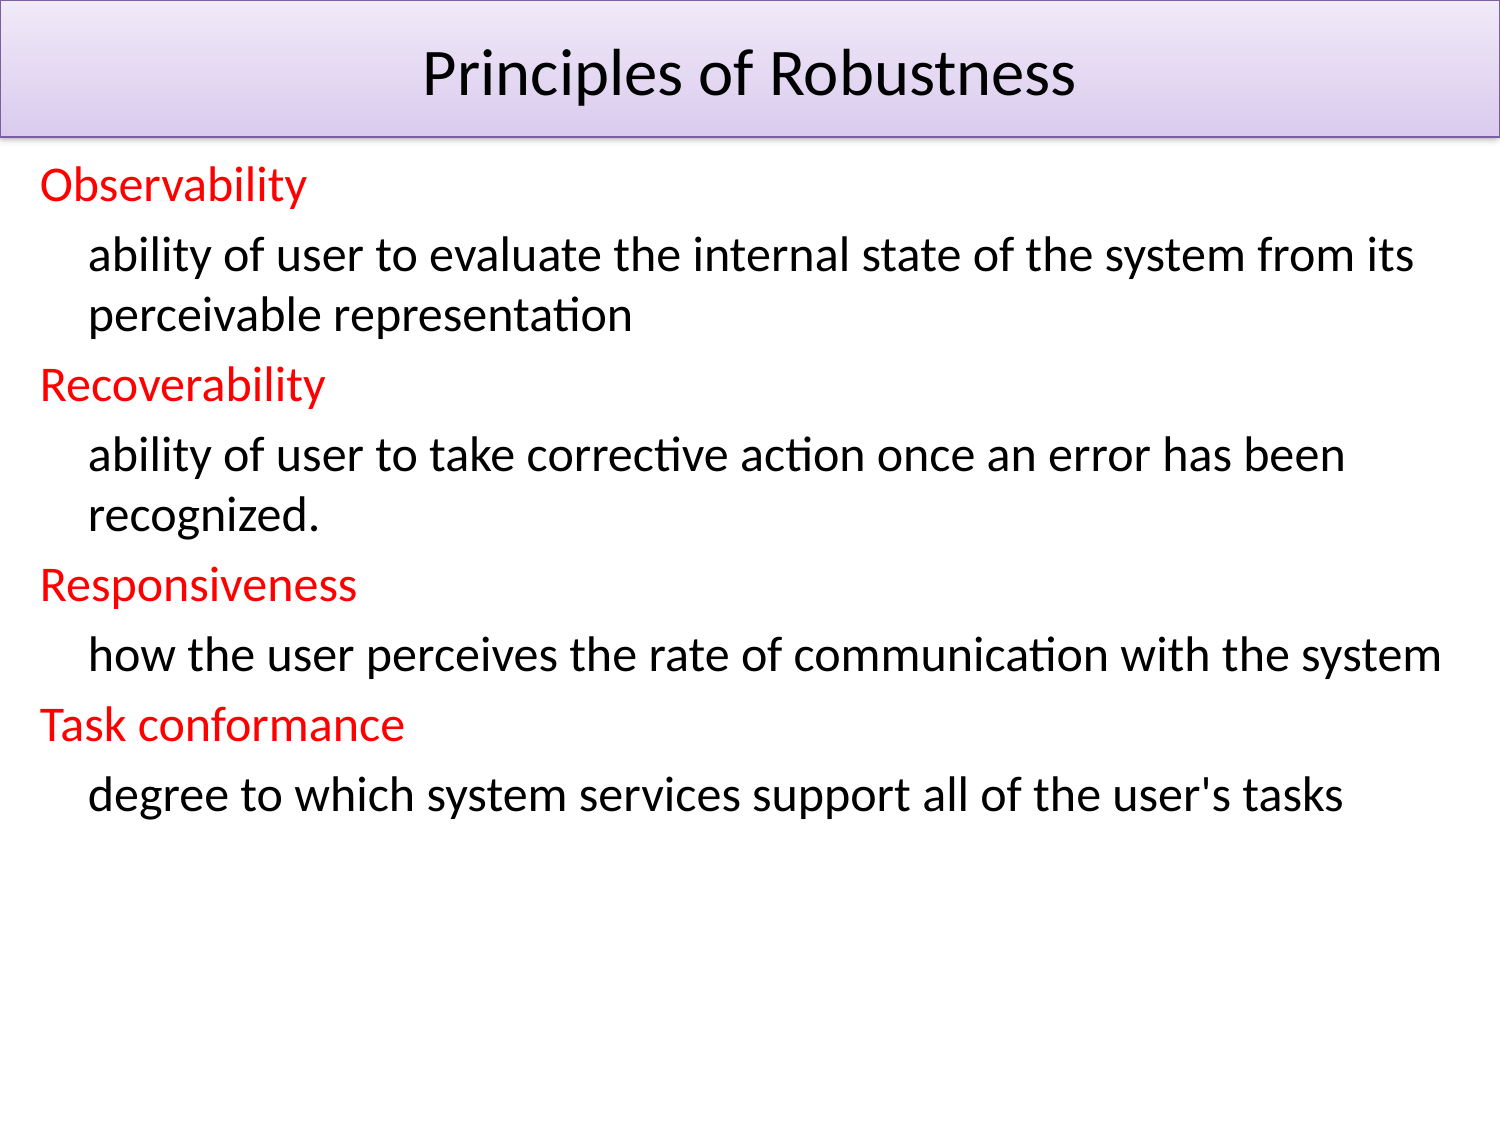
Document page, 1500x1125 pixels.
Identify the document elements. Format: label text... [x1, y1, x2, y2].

text_box Observability ability of user to evaluate the internal state of the system from its perceivable representation Recoverability ability of user to take corrective action once an error has been recognized. Responsiveness how the user perceives the rate of communication with the system Task conformance degree to which system services support all of the user's tasks [24, 143, 1463, 1000]
title Principles of Robustness [0, 0, 1500, 138]
